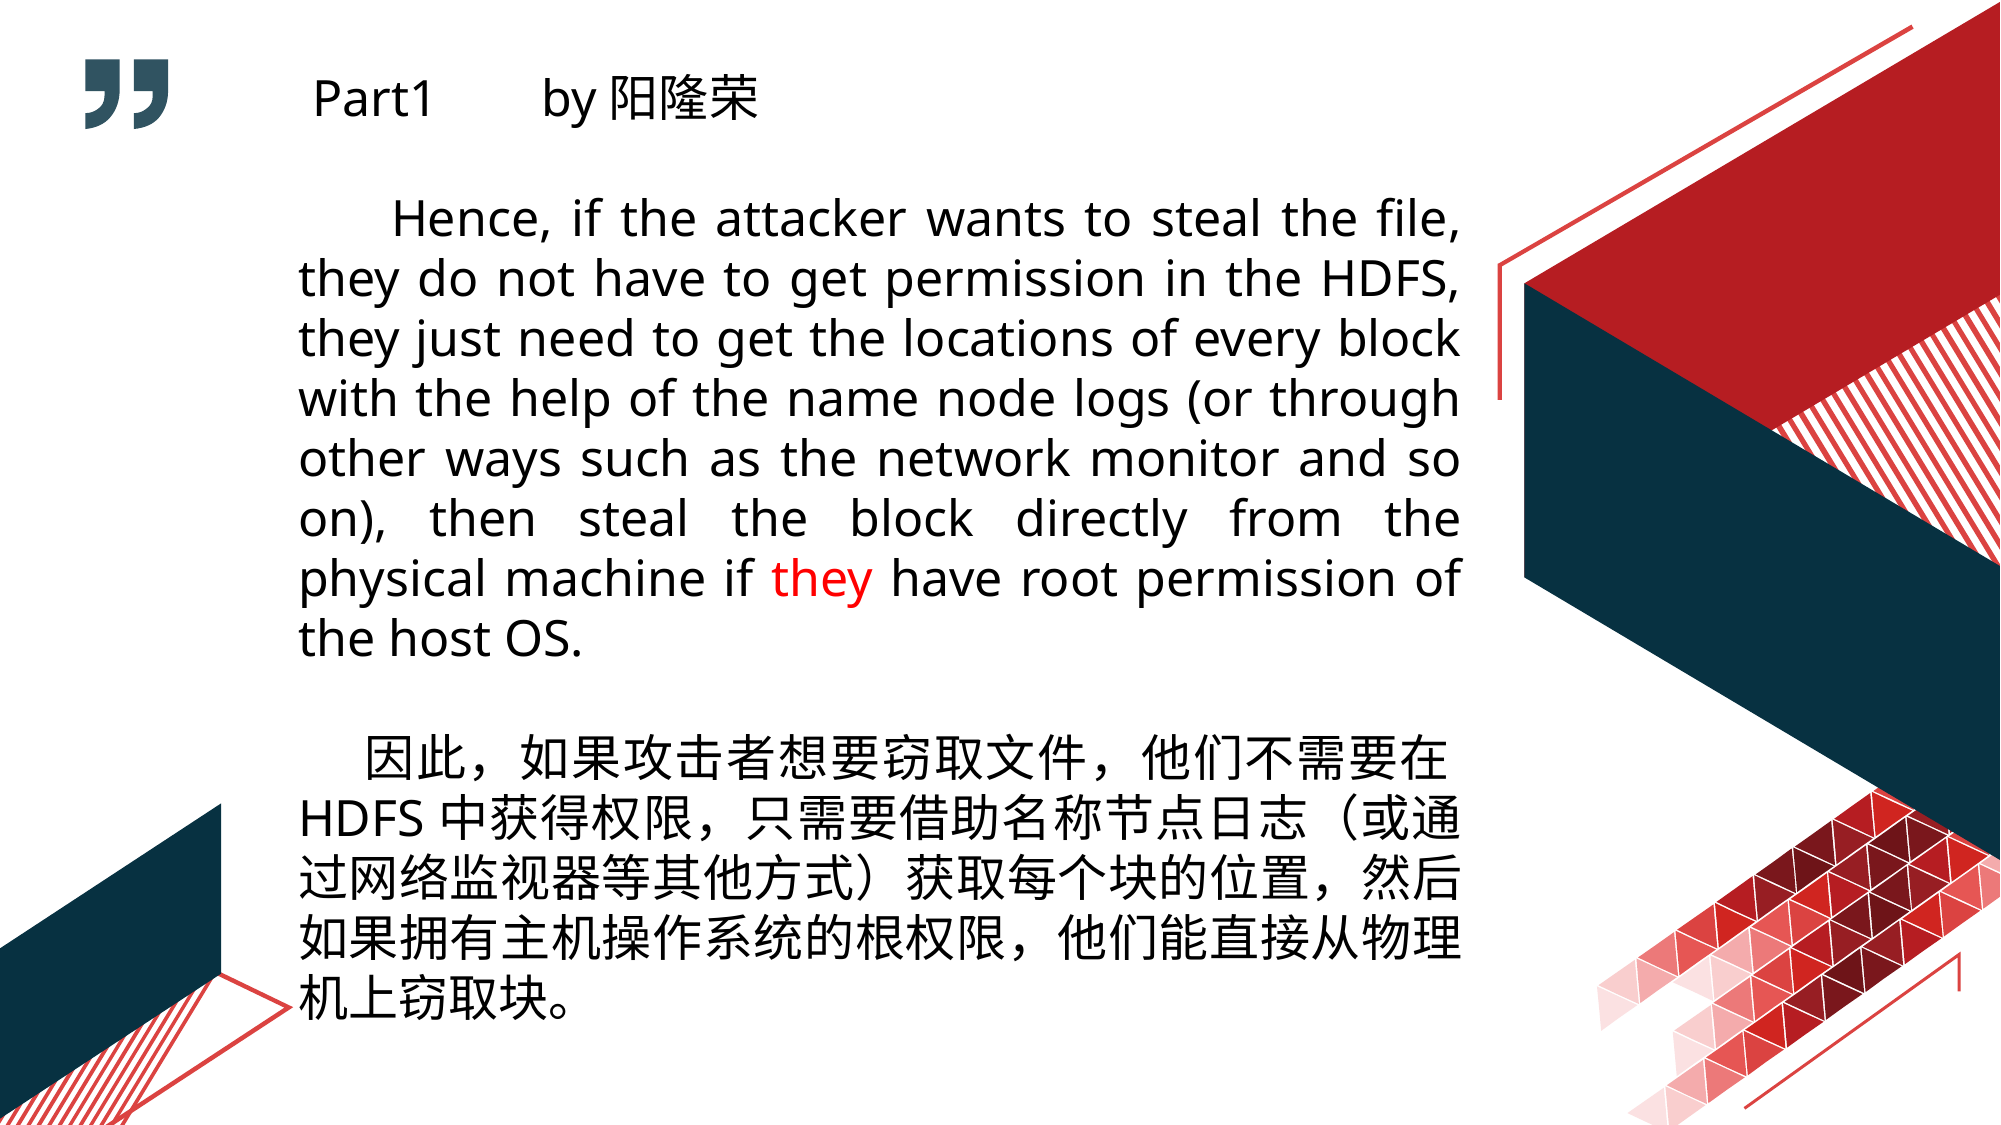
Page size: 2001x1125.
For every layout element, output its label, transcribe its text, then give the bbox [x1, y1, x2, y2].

text_box Hence, if the attacker wants to steal the file, they do not have to get permission in the HDFS, they just need to get the locations of every block with the help of the name node logs (or through other ways such as the network monitor and so on), then steal the block directly from the physical machine if they have root permission of the host OS. 因此，如果攻击者想要窃取文件，他们不需要在HDFS中获得权限，只需要借助名称节点日志（或通过网络监视器等其他方式）获取每个块的位置，然后如果拥有主机操作系统的根权限，他们能直接从物理机上窃取块。 [283, 179, 1478, 1034]
text_box [85, 59, 120, 130]
text_box [220, 972, 283, 1056]
text_box Part1 by阳隆荣 [297, 59, 774, 135]
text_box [1497, 0, 2000, 1125]
text_box [133, 59, 169, 130]
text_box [0, 966, 220, 1125]
text_box [0, 803, 222, 975]
